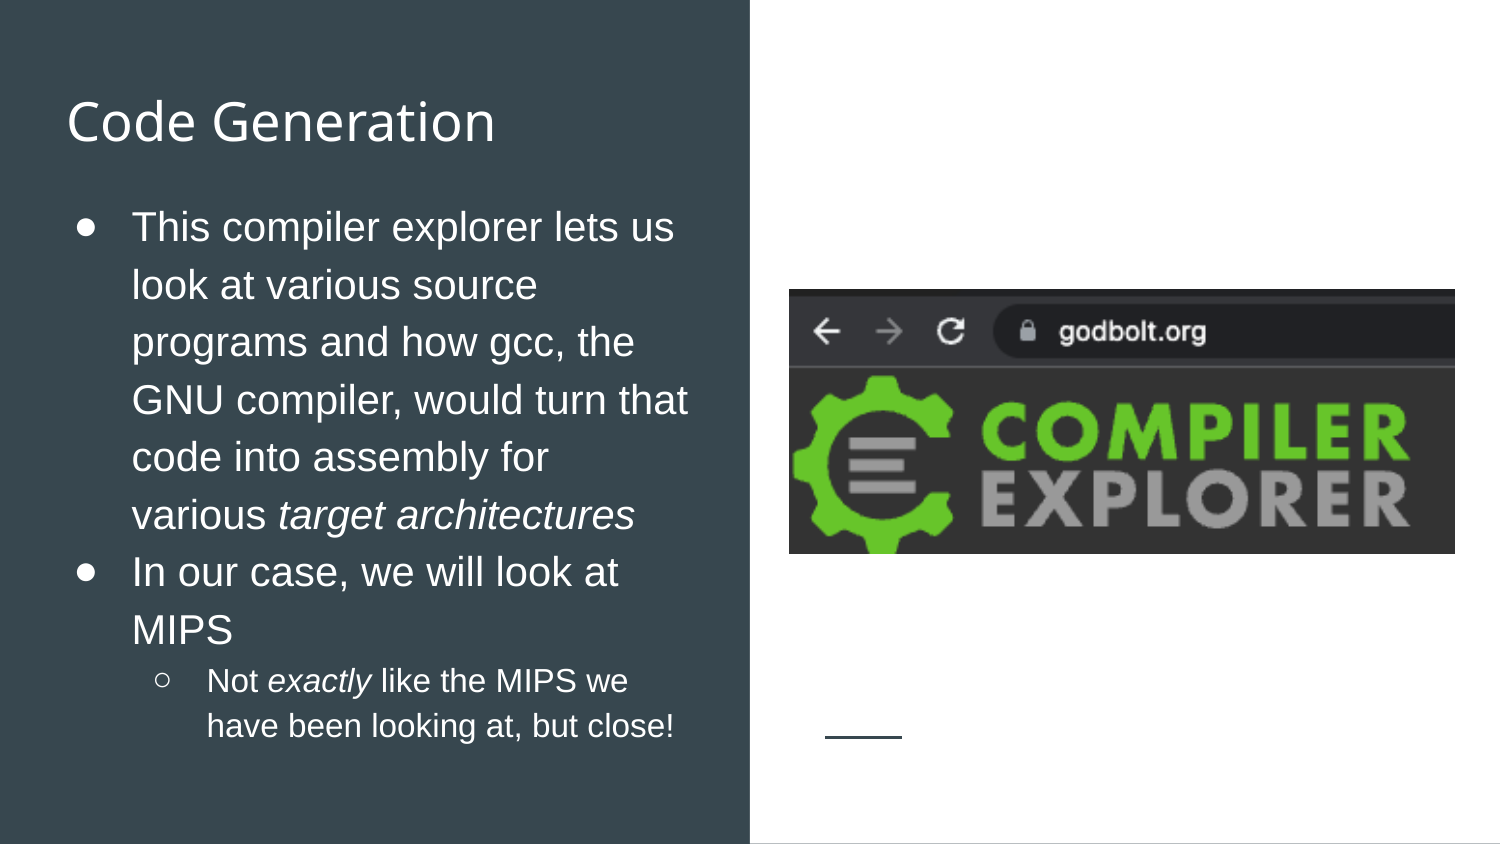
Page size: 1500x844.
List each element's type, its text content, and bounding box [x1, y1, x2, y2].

list This compiler explorer lets us look at various source programs and how gcc, the GNU compiler, would turn that code into assembly for various target architectures In our case, we will look at MIPS Not exactly like the MIPS we have been looking at, but close! [41, 177, 707, 739]
text_box Code Generation [51, 71, 957, 178]
picture [789, 289, 1456, 555]
